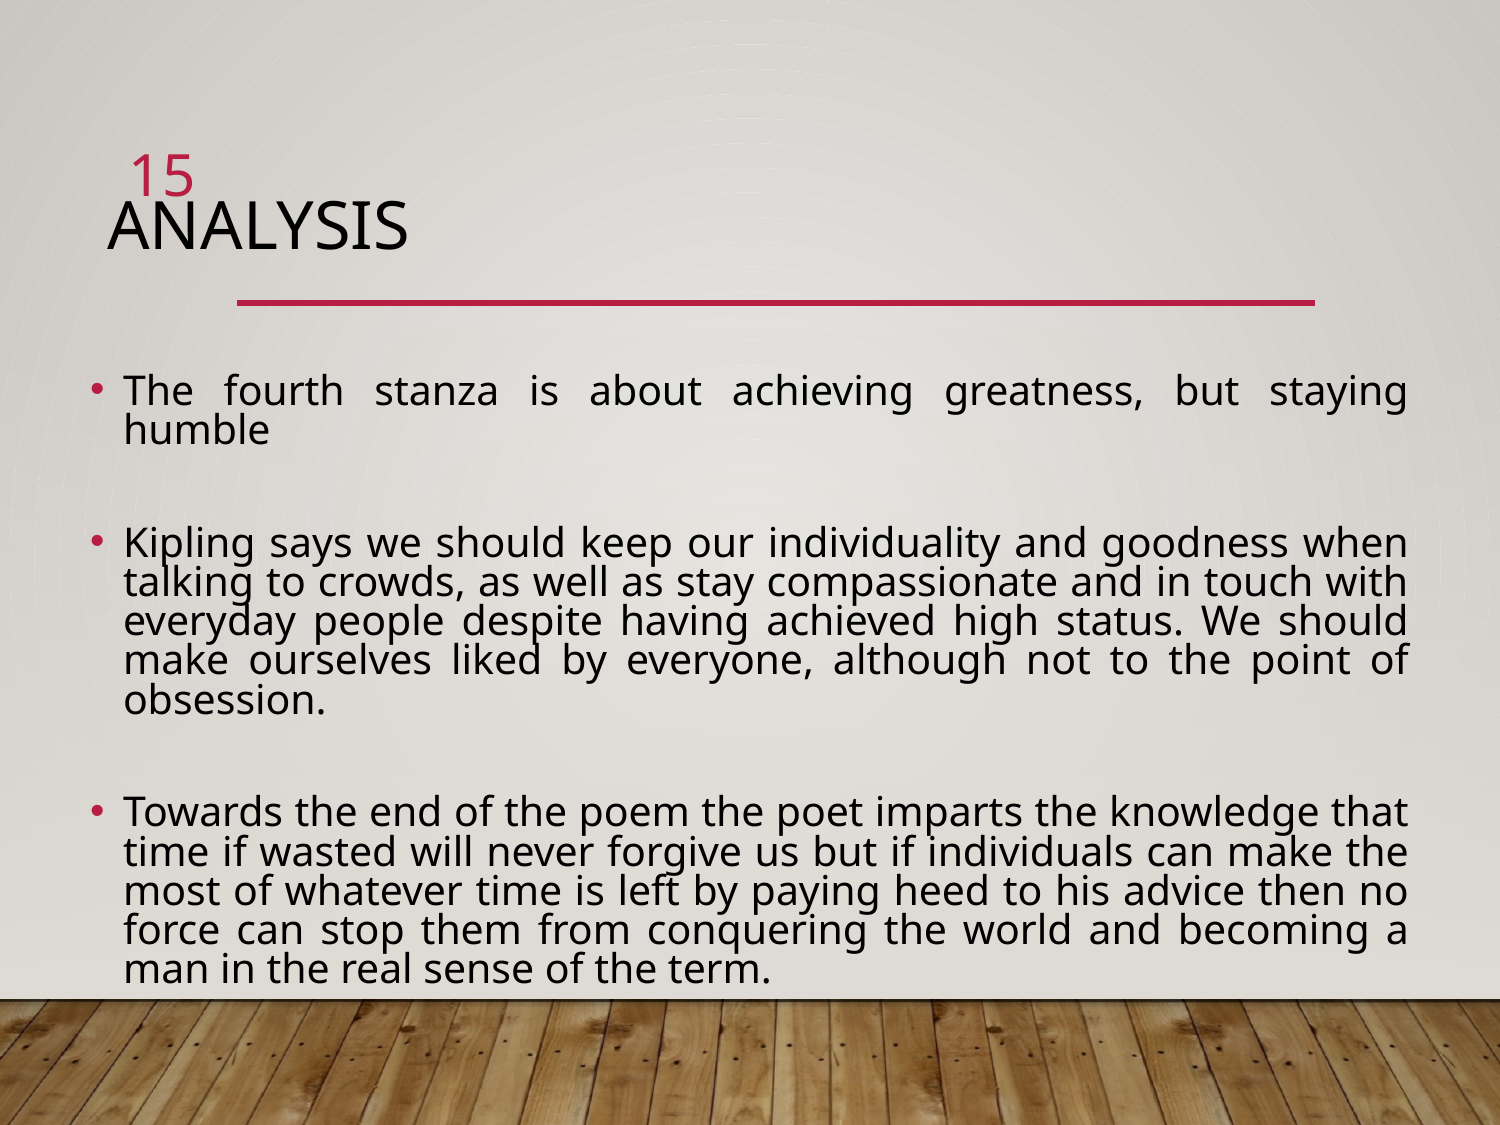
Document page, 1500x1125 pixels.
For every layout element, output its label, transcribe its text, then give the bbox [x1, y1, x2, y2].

list The fourth stanza is about achieving greatness, but staying humble Kipling says we should keep our individuality and goodness when talking to crowds, as well as stay compassionate and in touch with everyday people despite having achieved high status. We should make ourselves liked by everyone, although not to the point of obsession. Towards the end of the poem the poet imparts the knowledge that time if wasted will never forgive us but if individuals can make the most of whatever time is left by paying heed to his advice then no force can stop them from conquering the world and becoming a man in the real sense of the term. [75, 299, 1425, 1000]
picture [0, 999, 1500, 1125]
title Analysis [75, 112, 1425, 299]
slide_number 15 [80, 131, 211, 214]
